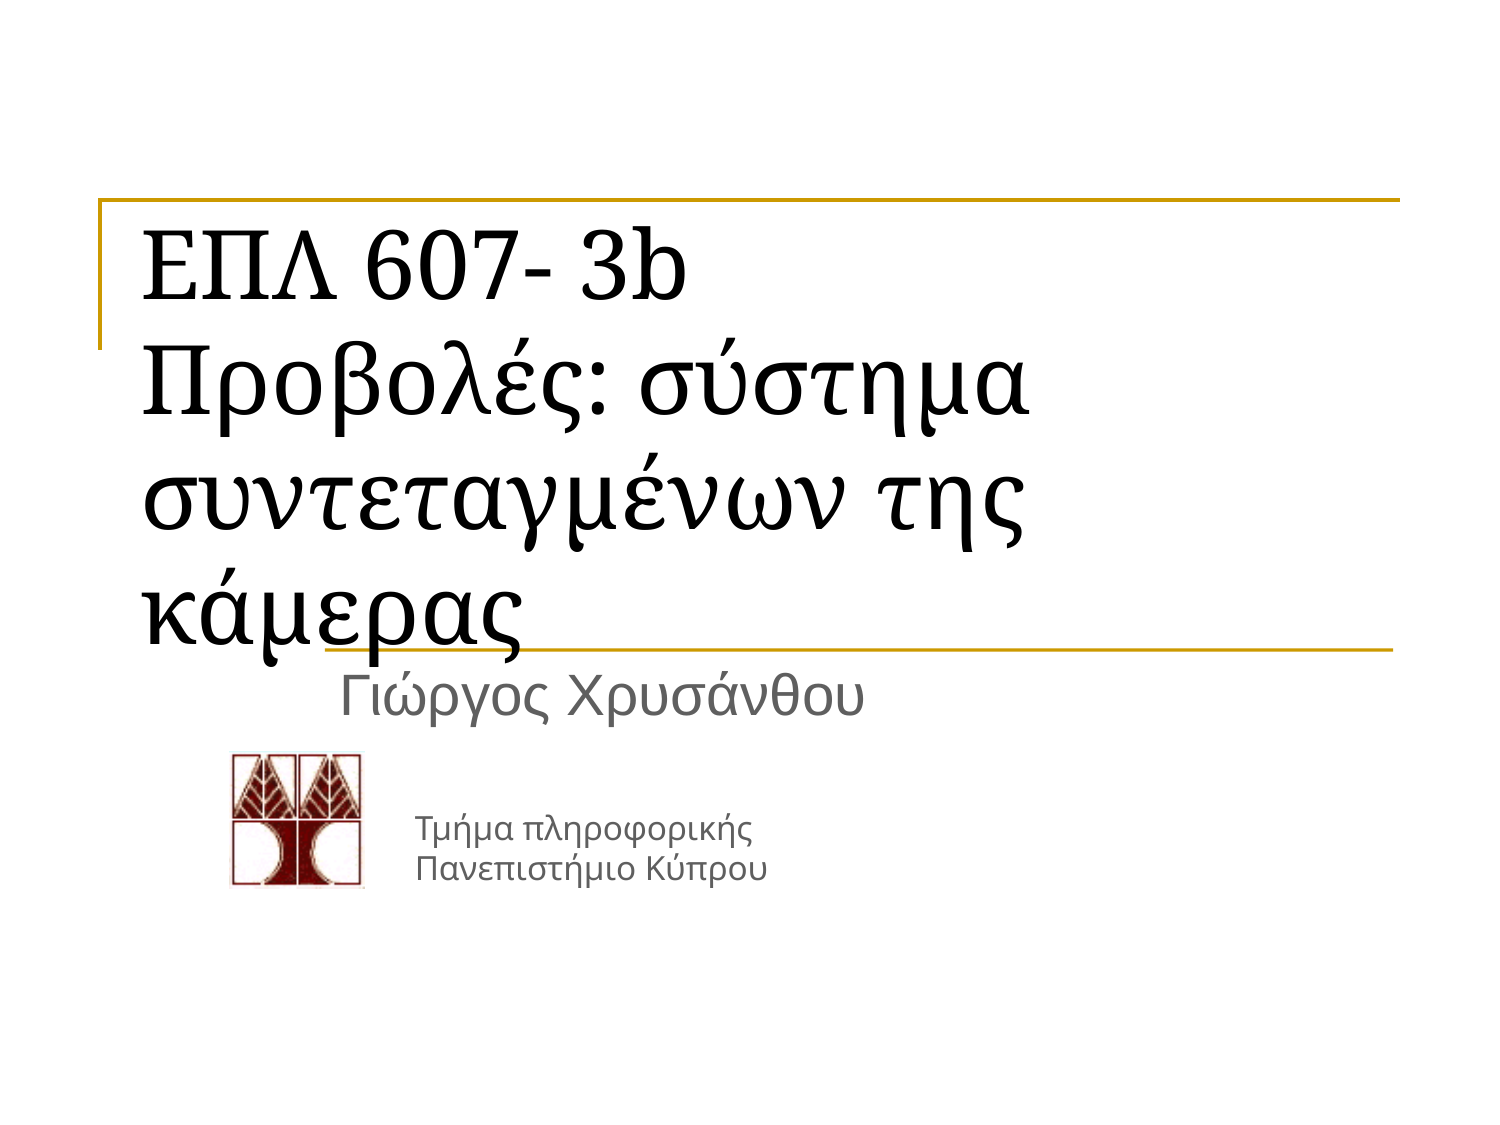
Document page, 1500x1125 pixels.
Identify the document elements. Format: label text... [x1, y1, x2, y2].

text_box Τμήμα πληροφορικής Πανεπιστήμιο Κύπρου [399, 799, 1050, 895]
title ΕΠΛ 607- 3b Προβολές: σύστημα συντεταγμένων της κάμερας [124, 196, 1401, 438]
picture [229, 750, 365, 889]
subtitle Γιώργος Χρυσάνθου [324, 649, 1401, 938]
text_box [474, 562, 1150, 798]
